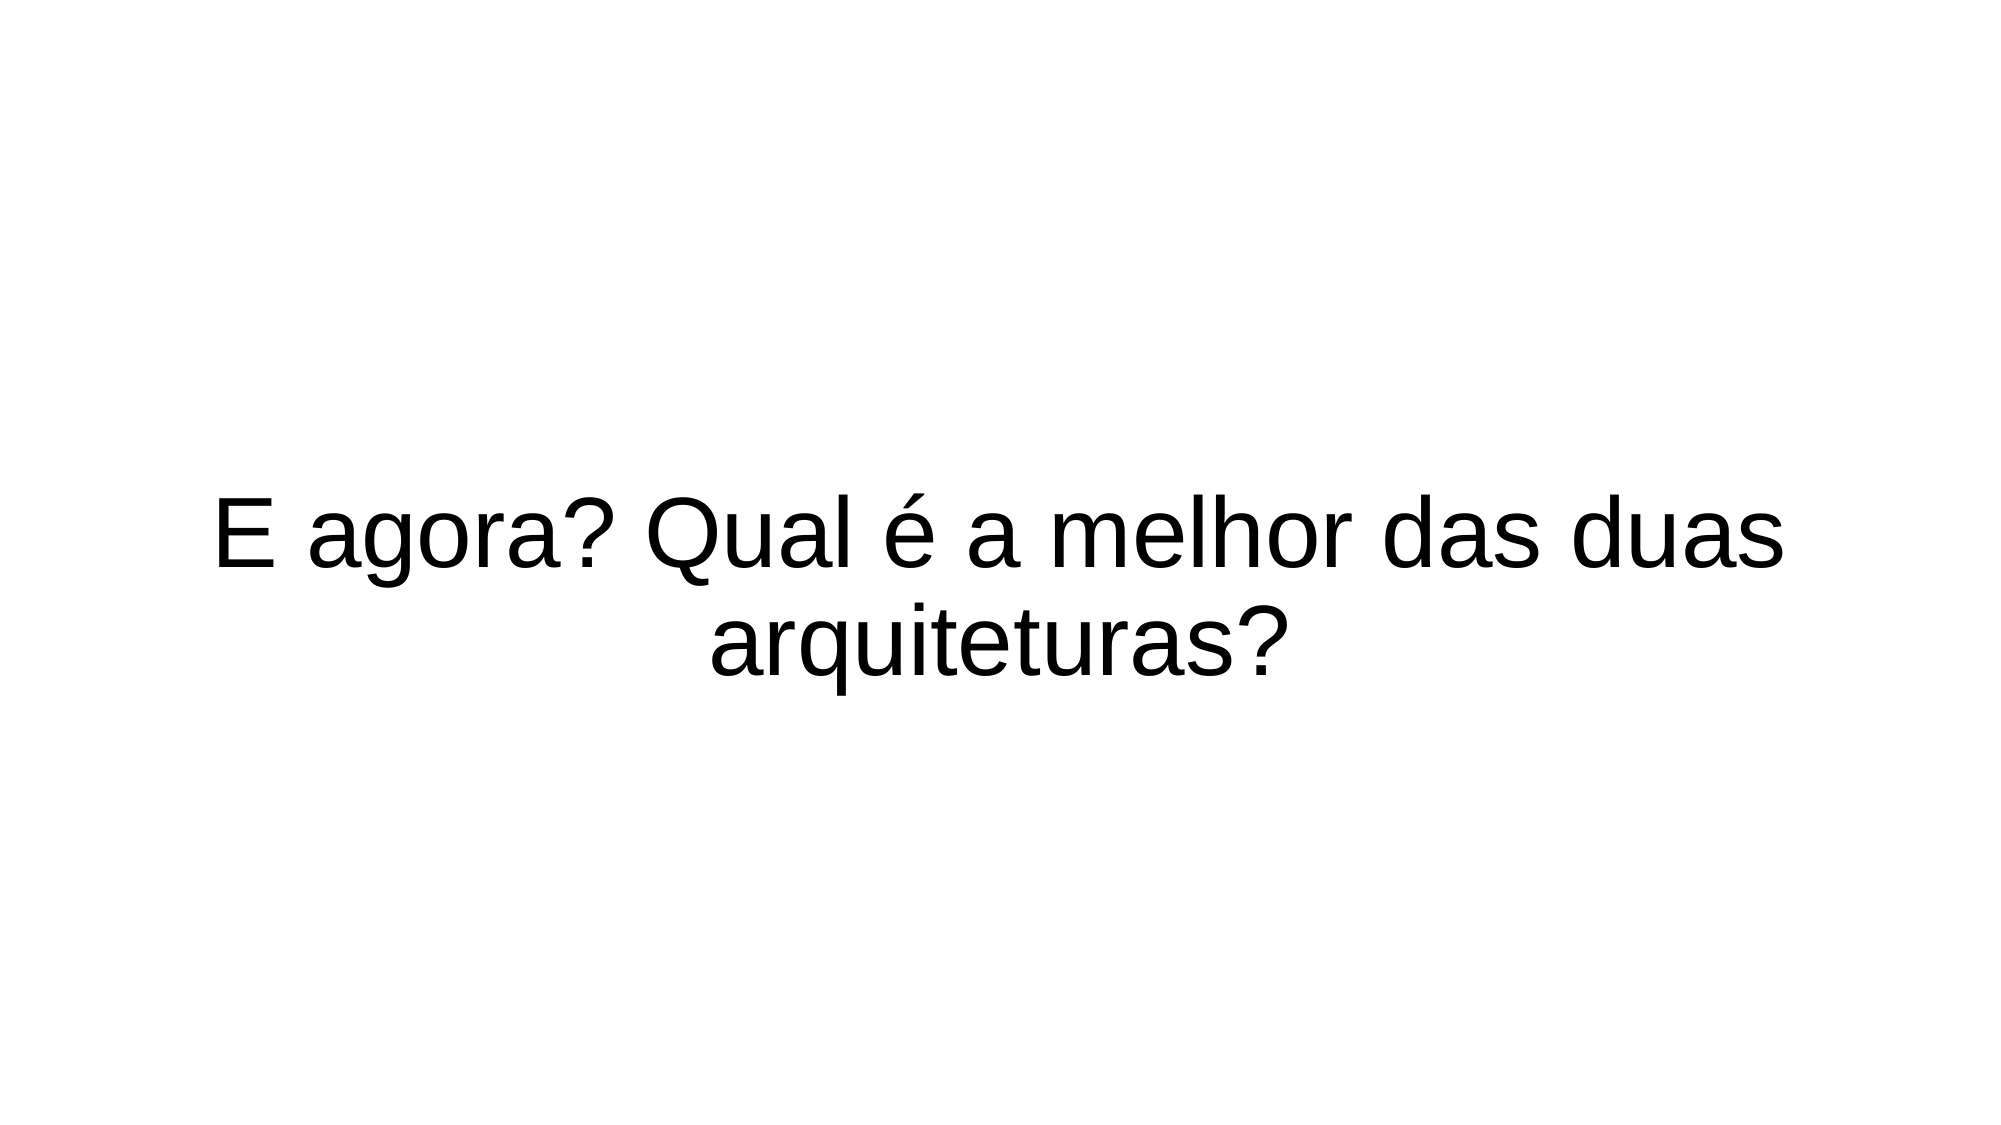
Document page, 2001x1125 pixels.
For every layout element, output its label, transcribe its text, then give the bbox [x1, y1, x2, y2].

list E agora? Qual é a melhor das duas arquiteturas? [137, 299, 1863, 1014]
